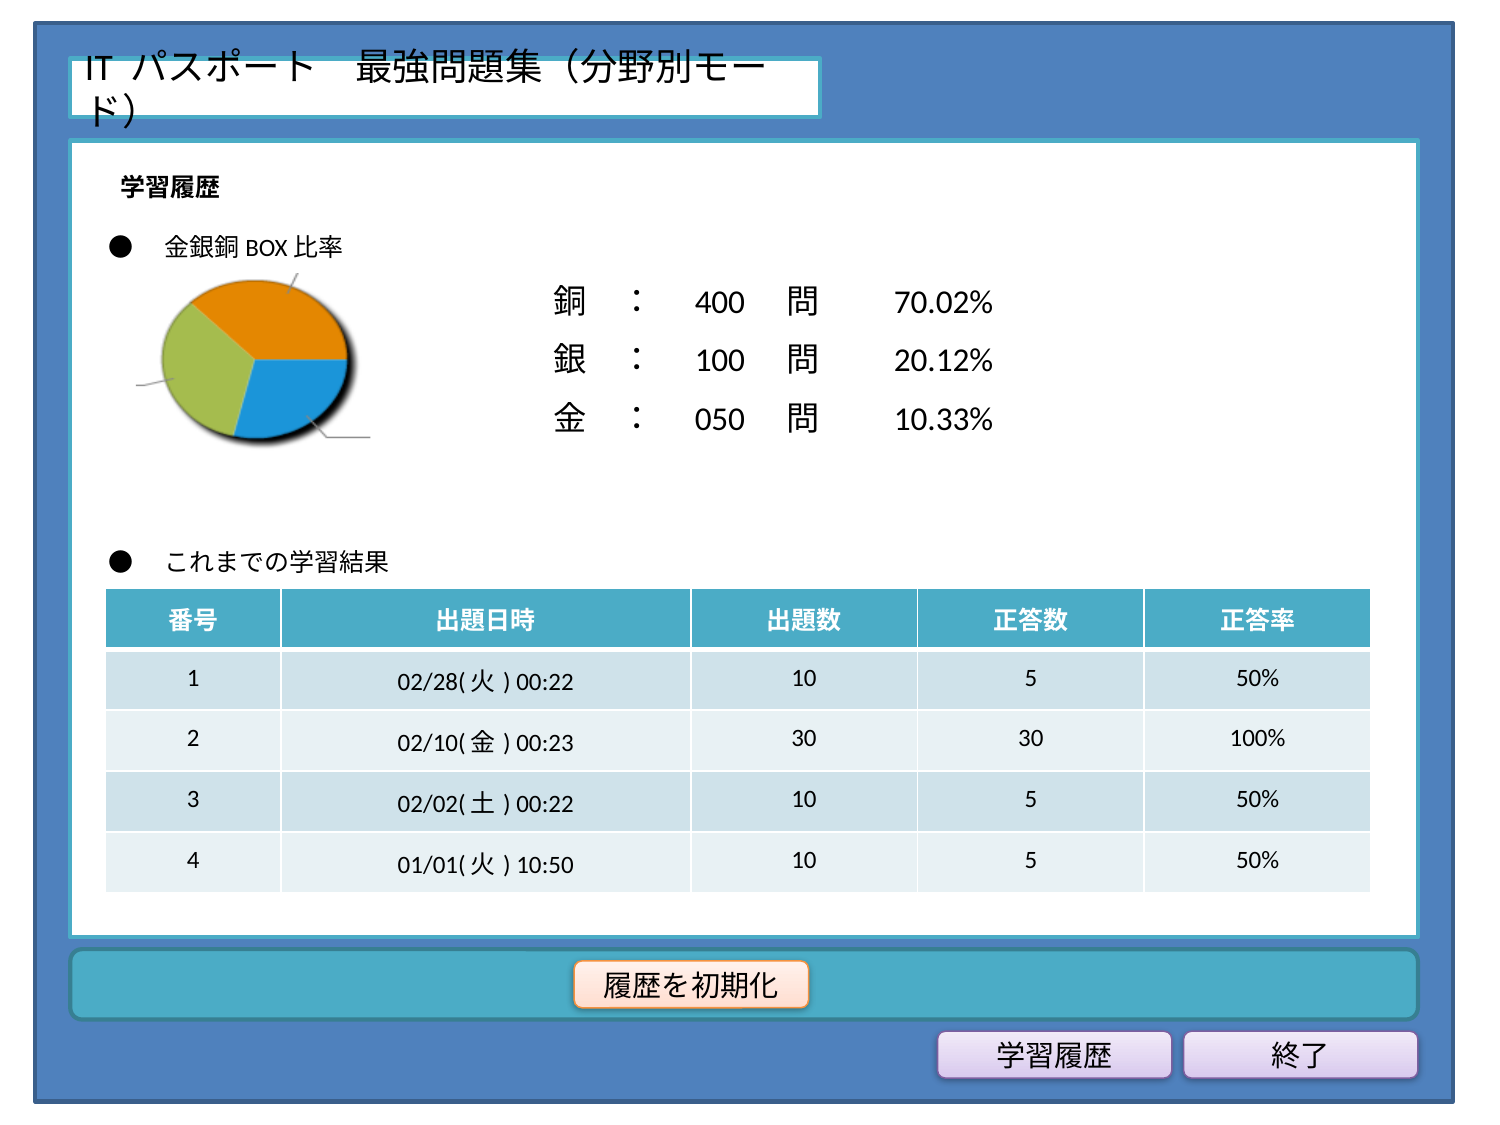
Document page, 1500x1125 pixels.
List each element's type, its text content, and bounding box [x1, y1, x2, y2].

text_box 銅 ： 400 問 70.02% [539, 272, 1043, 328]
table_cell 30 [692, 711, 917, 770]
table_header 正答数 [918, 589, 1143, 647]
text_box 履歴を初期化 [573, 960, 810, 1009]
table_cell 2 [106, 711, 280, 770]
table_header 出題数 [692, 589, 917, 647]
text_box [33, 21, 1455, 1104]
text_box 金 ： 050 問 10.33% [539, 389, 1043, 445]
table_header 出題日時 [282, 589, 690, 647]
table_cell 50% [1145, 652, 1370, 709]
table_cell 30 [918, 711, 1143, 770]
table_cell 01/01(火) 10:50 [282, 833, 690, 892]
table_cell 5 [918, 833, 1143, 892]
text_box ● これまでの学習結果 [93, 539, 457, 584]
text_box [68, 947, 1421, 1022]
table_cell 1 [106, 652, 280, 709]
table_cell 02/28(火) 00:22 [282, 652, 690, 709]
text_box 終了 [1182, 1030, 1419, 1079]
table_cell 50% [1145, 772, 1370, 831]
table_header 正答率 [1145, 589, 1370, 647]
picture [135, 273, 371, 462]
table_header 番号 [106, 589, 280, 647]
text_box 学習履歴 [105, 164, 469, 209]
text_box IT パスポート 最強問題集（分野別モード） [68, 56, 822, 119]
text_box [68, 138, 1420, 939]
text_box ● 金銀銅BOX比率 [93, 224, 457, 269]
table_cell 100% [1145, 711, 1370, 770]
table_cell 10 [692, 833, 917, 892]
text_box 学習履歴 [936, 1030, 1173, 1079]
table_cell 50% [1145, 833, 1370, 892]
table_cell 5 [918, 652, 1143, 709]
table_cell 3 [106, 772, 280, 831]
table_cell 02/10(金) 00:23 [282, 711, 690, 770]
text_box 銀 ： 100 問 20.12% [539, 331, 1043, 386]
table_cell 5 [918, 772, 1143, 831]
table_cell 02/02(土) 00:22 [282, 772, 690, 831]
table_cell 4 [106, 833, 280, 892]
table_cell 10 [692, 772, 917, 831]
table_cell 10 [692, 652, 917, 709]
